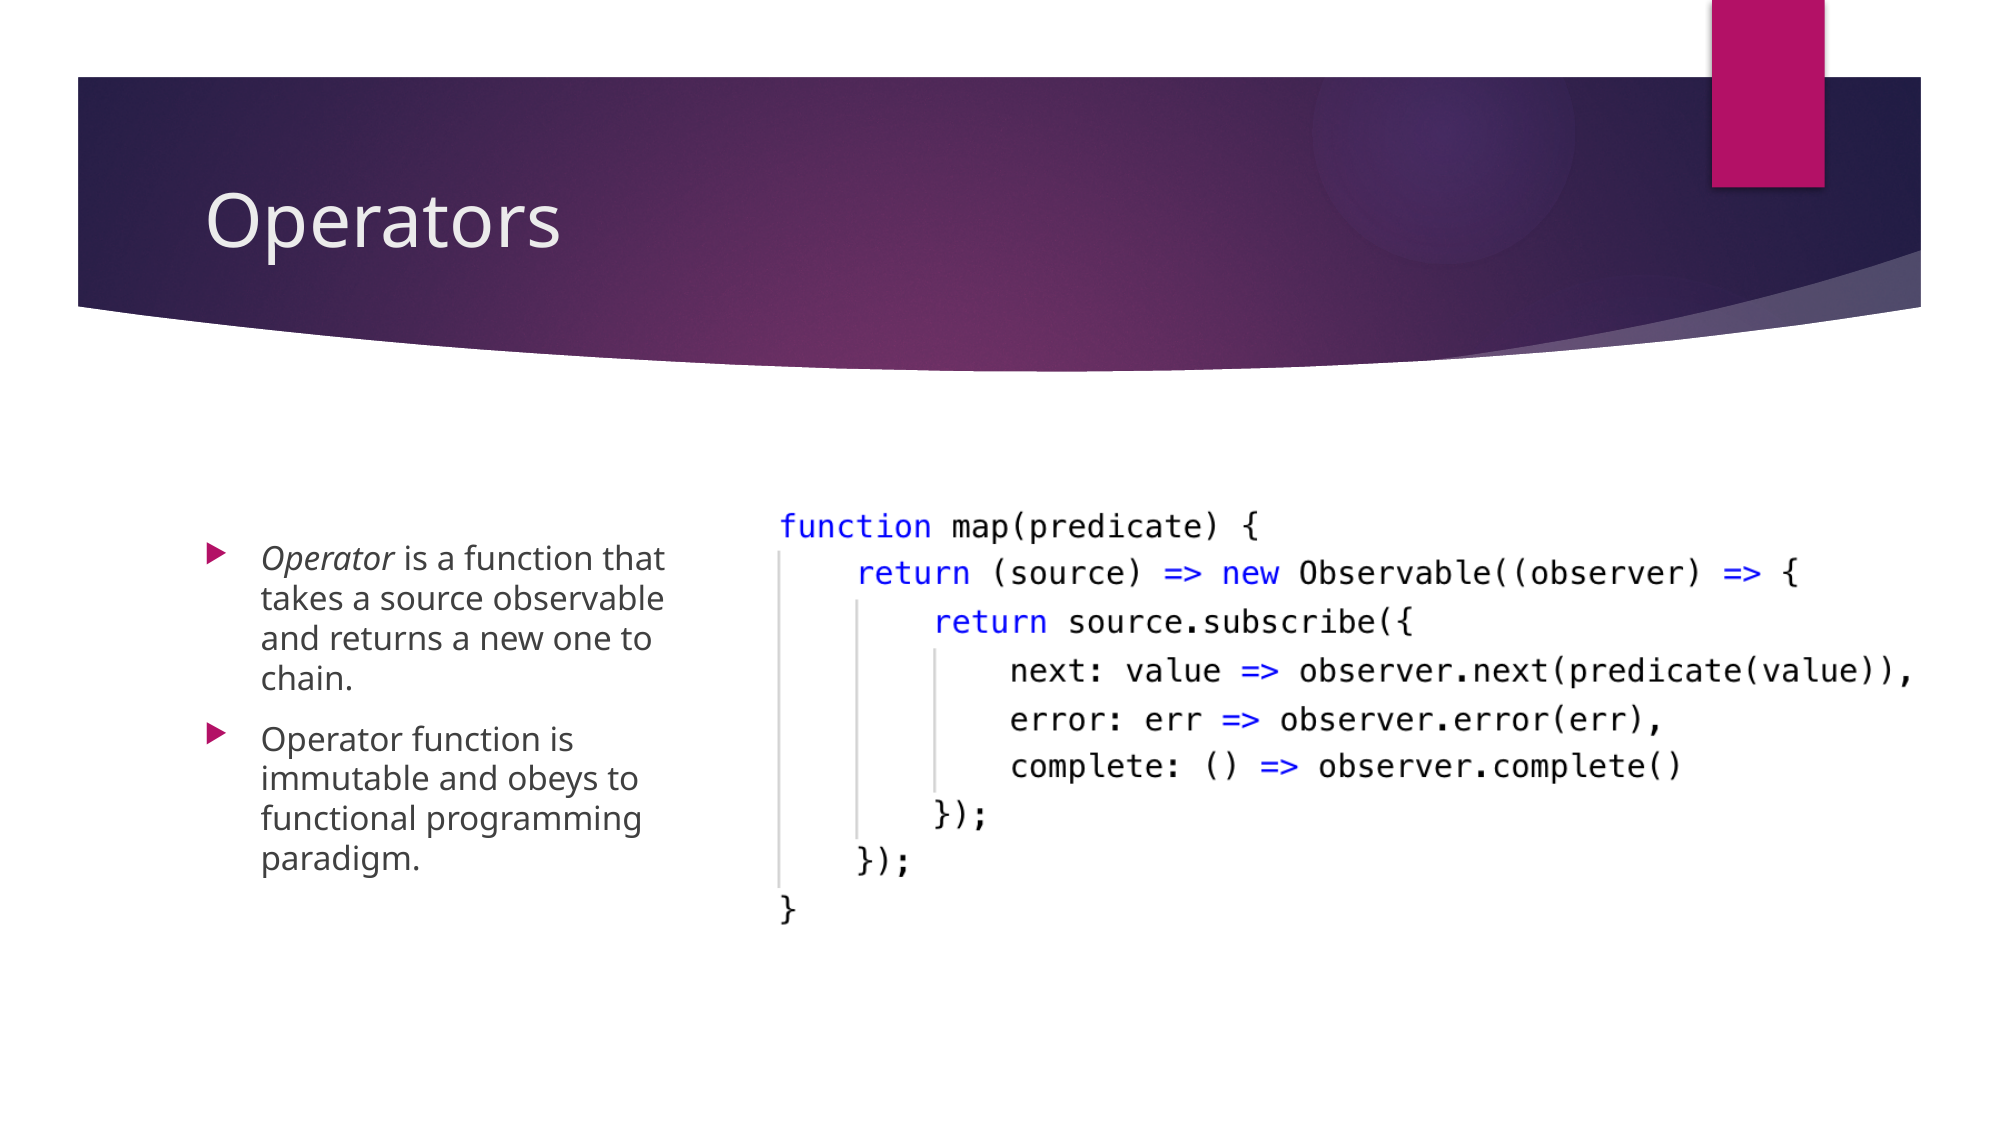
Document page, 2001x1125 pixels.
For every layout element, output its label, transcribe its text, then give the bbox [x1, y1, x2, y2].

picture [741, 493, 1979, 948]
list Operator is a function that takes a source observable and returns a new one to chain. Operator function is immutable and obeys to functional programming paradigm. [189, 427, 742, 988]
title Operators [189, 159, 1627, 276]
